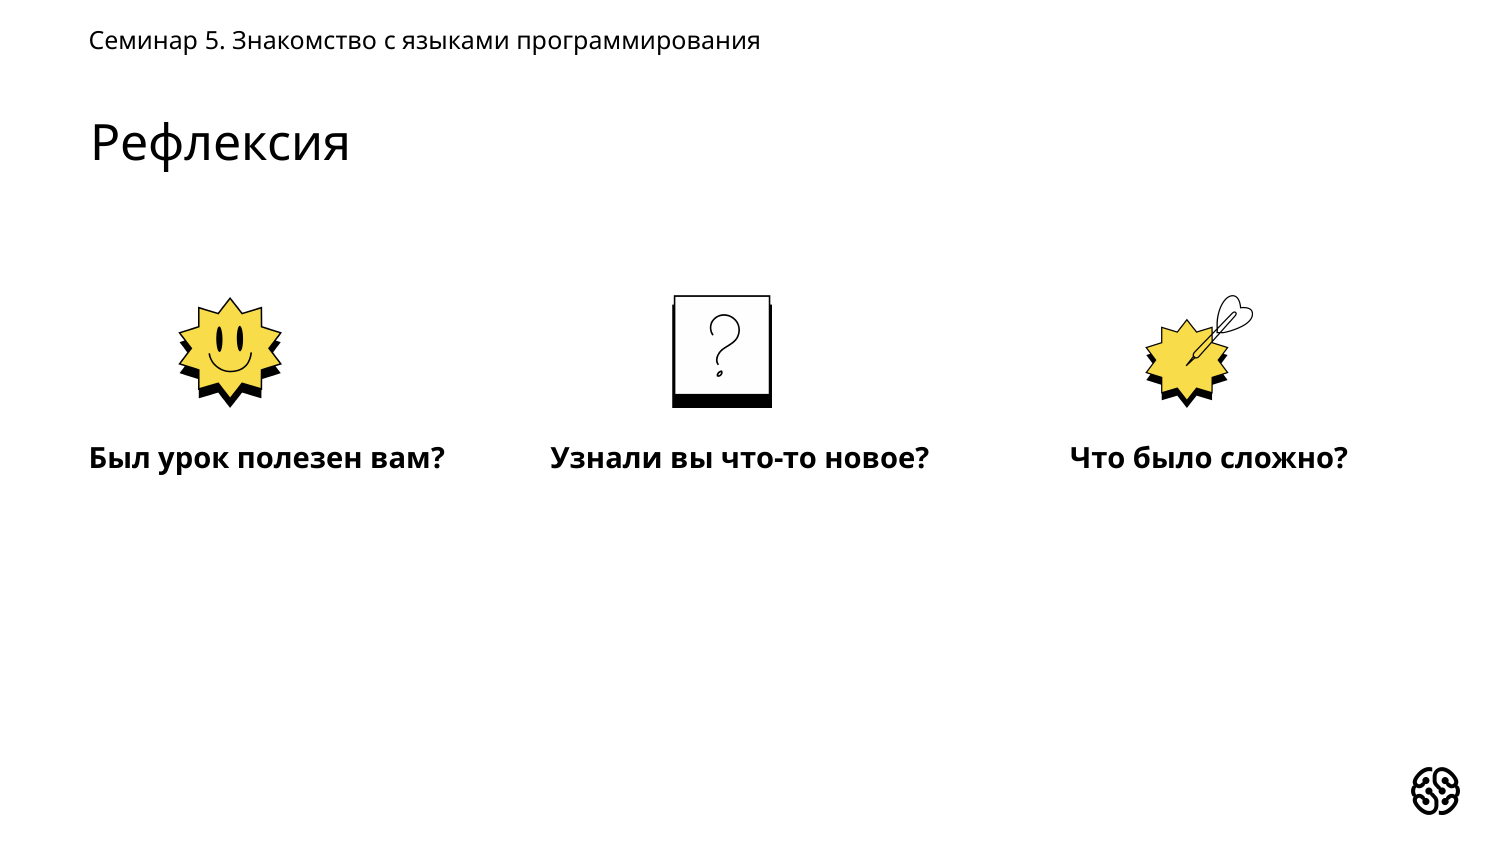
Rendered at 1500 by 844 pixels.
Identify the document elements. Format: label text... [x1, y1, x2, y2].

subtitle Семинар 5. Знакомство с языками программирования [88, 24, 1412, 84]
text_box Узнали вы что-то новое? [550, 436, 953, 475]
picture [178, 294, 282, 408]
text_box Был урок полезен вам? [88, 436, 491, 475]
text_box Что было сложно? [1068, 436, 1471, 475]
picture [671, 294, 773, 408]
picture [1145, 294, 1253, 408]
picture [1411, 767, 1460, 815]
title Рефлексия [90, 28, 1413, 171]
